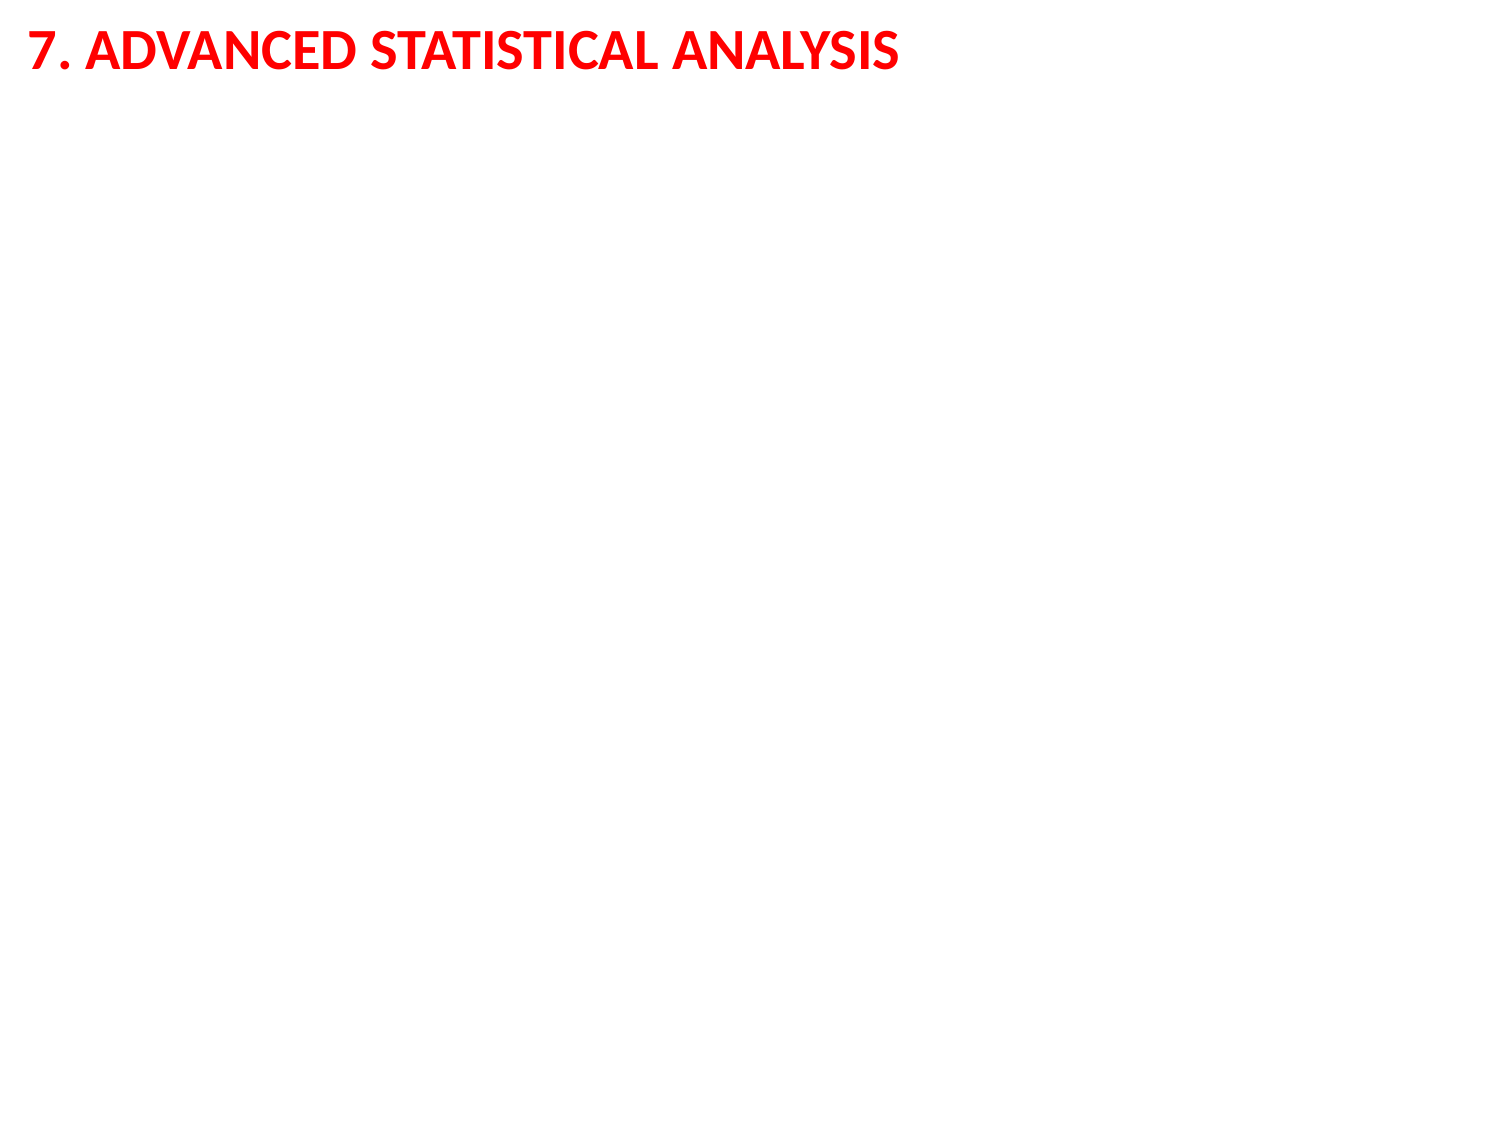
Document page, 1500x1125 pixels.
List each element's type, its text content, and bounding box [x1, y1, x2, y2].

title 7. ADVANCED STATISTICAL ANALYSIS [12, 0, 1013, 93]
